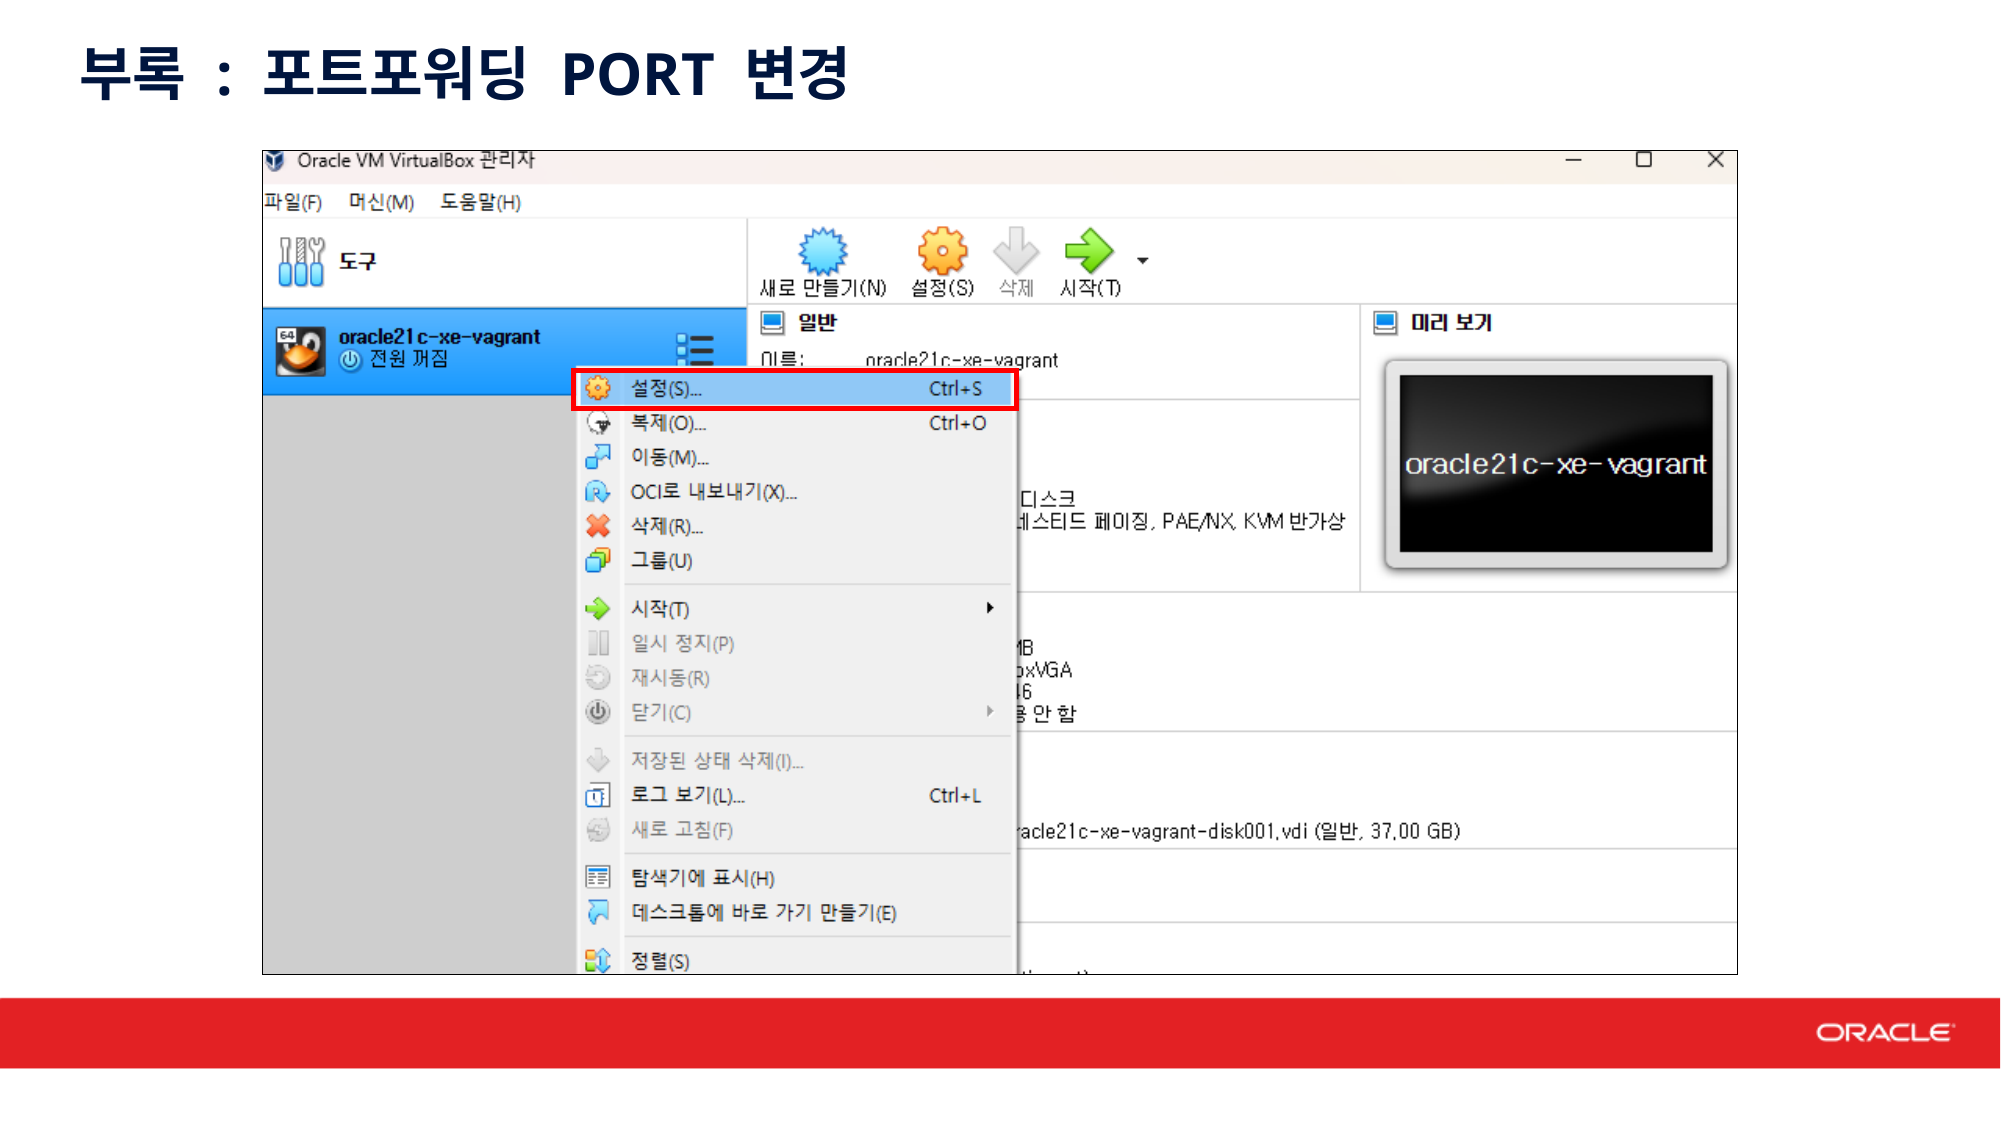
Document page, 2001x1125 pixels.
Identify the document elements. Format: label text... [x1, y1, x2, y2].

text_box 부록 : 포트포워딩 PORT 변경 [64, 30, 886, 123]
picture [0, 0, 2001, 1125]
